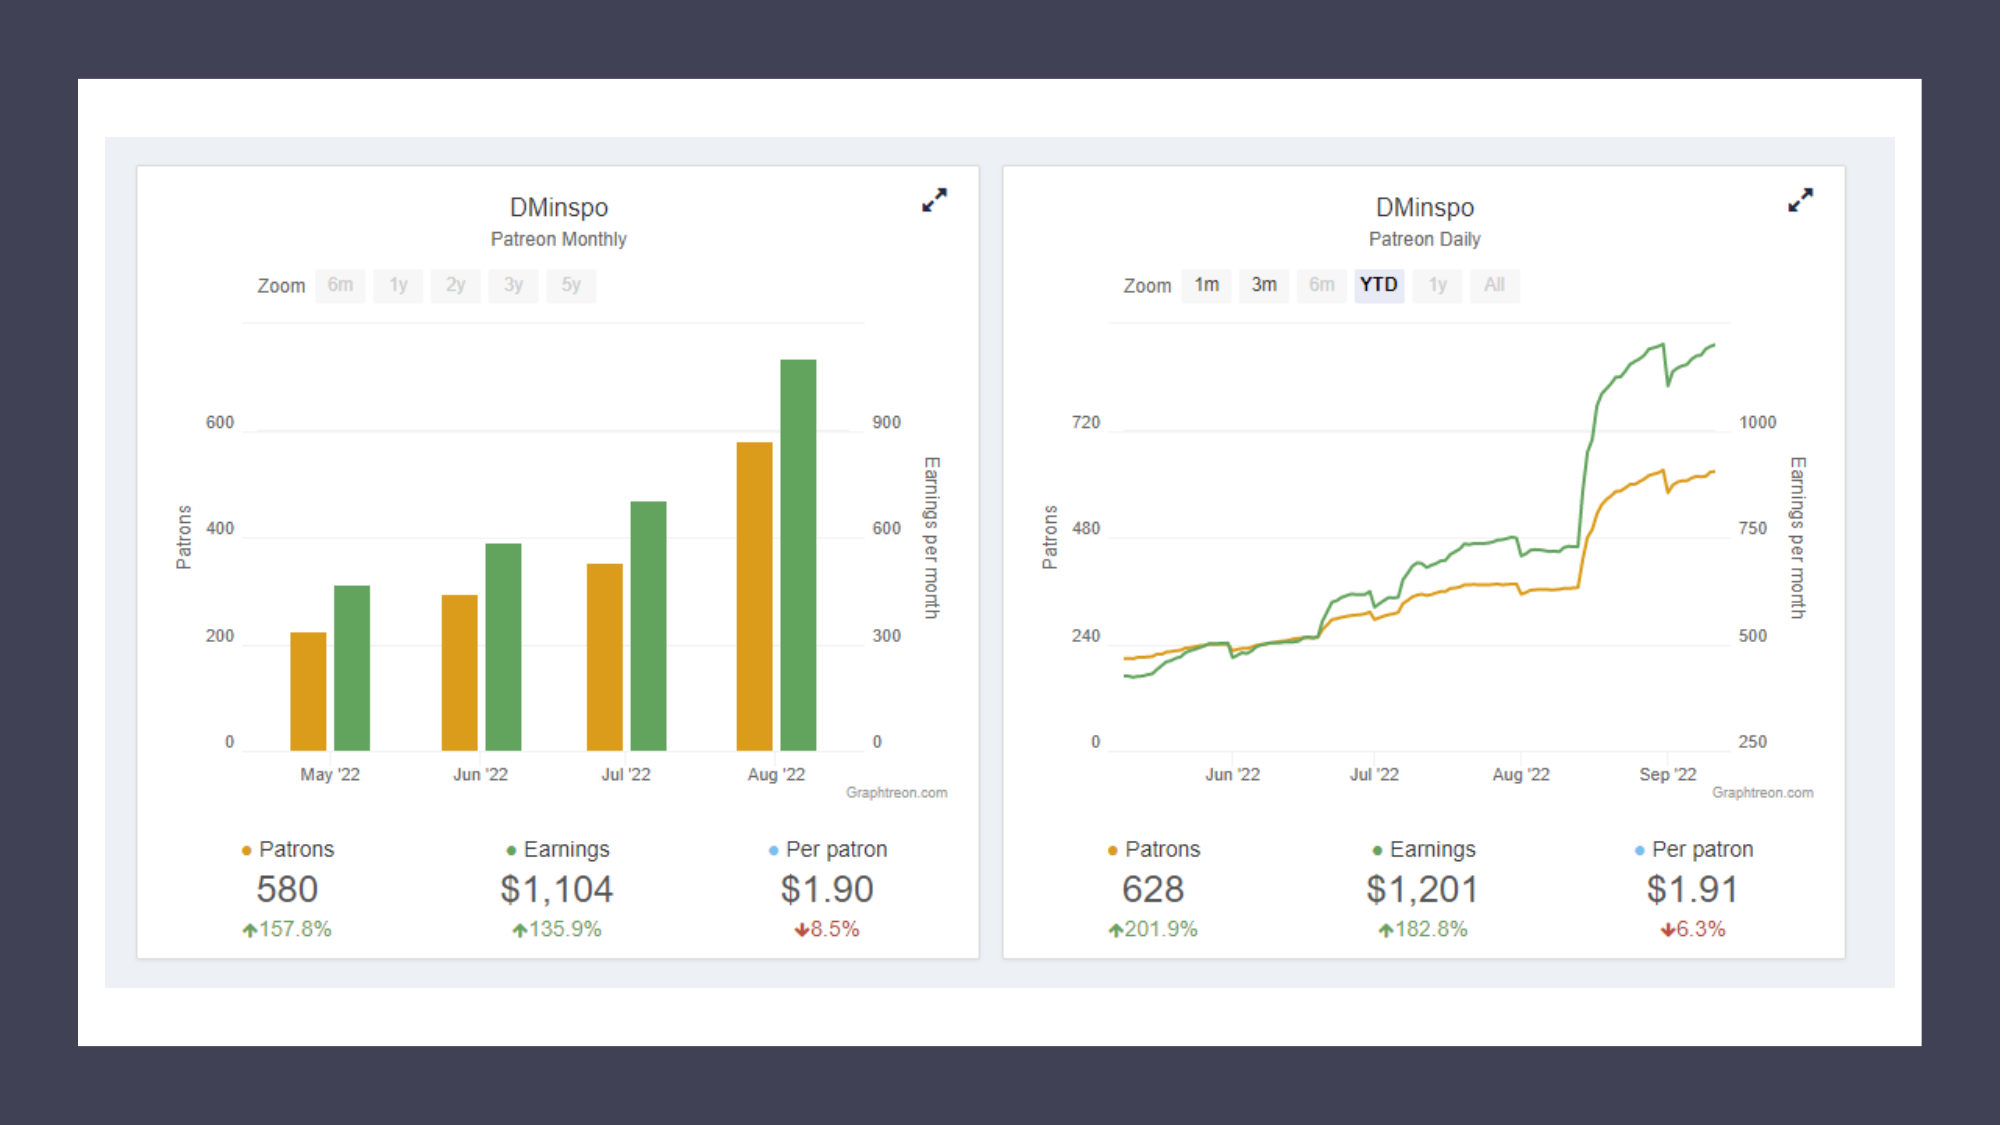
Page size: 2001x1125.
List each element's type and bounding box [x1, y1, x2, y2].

text_box [77, 78, 1923, 1047]
list [105, 137, 1895, 988]
text_box [0, 0, 2000, 1125]
